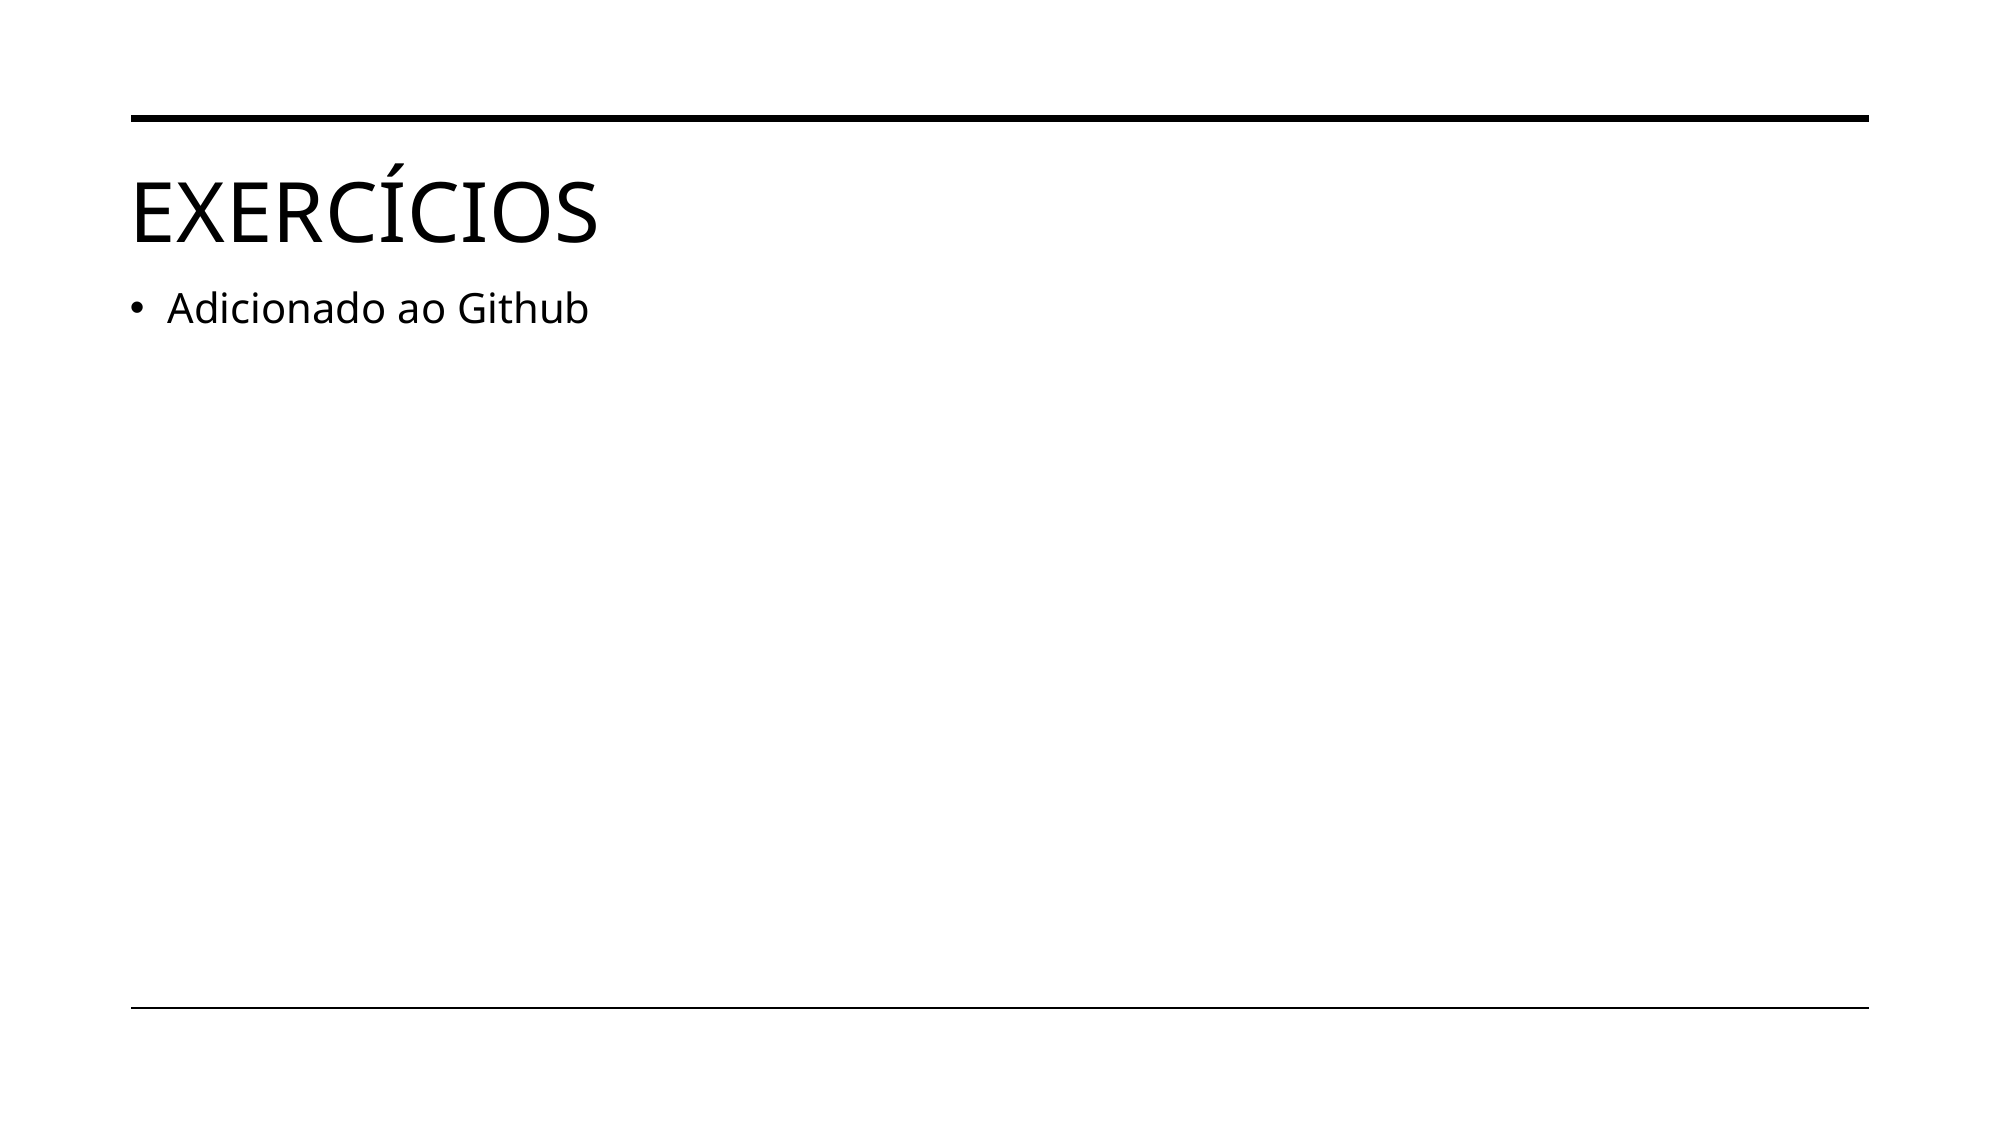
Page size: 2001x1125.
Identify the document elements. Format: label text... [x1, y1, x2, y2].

title EXERCÍCIOS [114, 151, 1869, 264]
list Adicionado ao Github [114, 264, 1869, 861]
